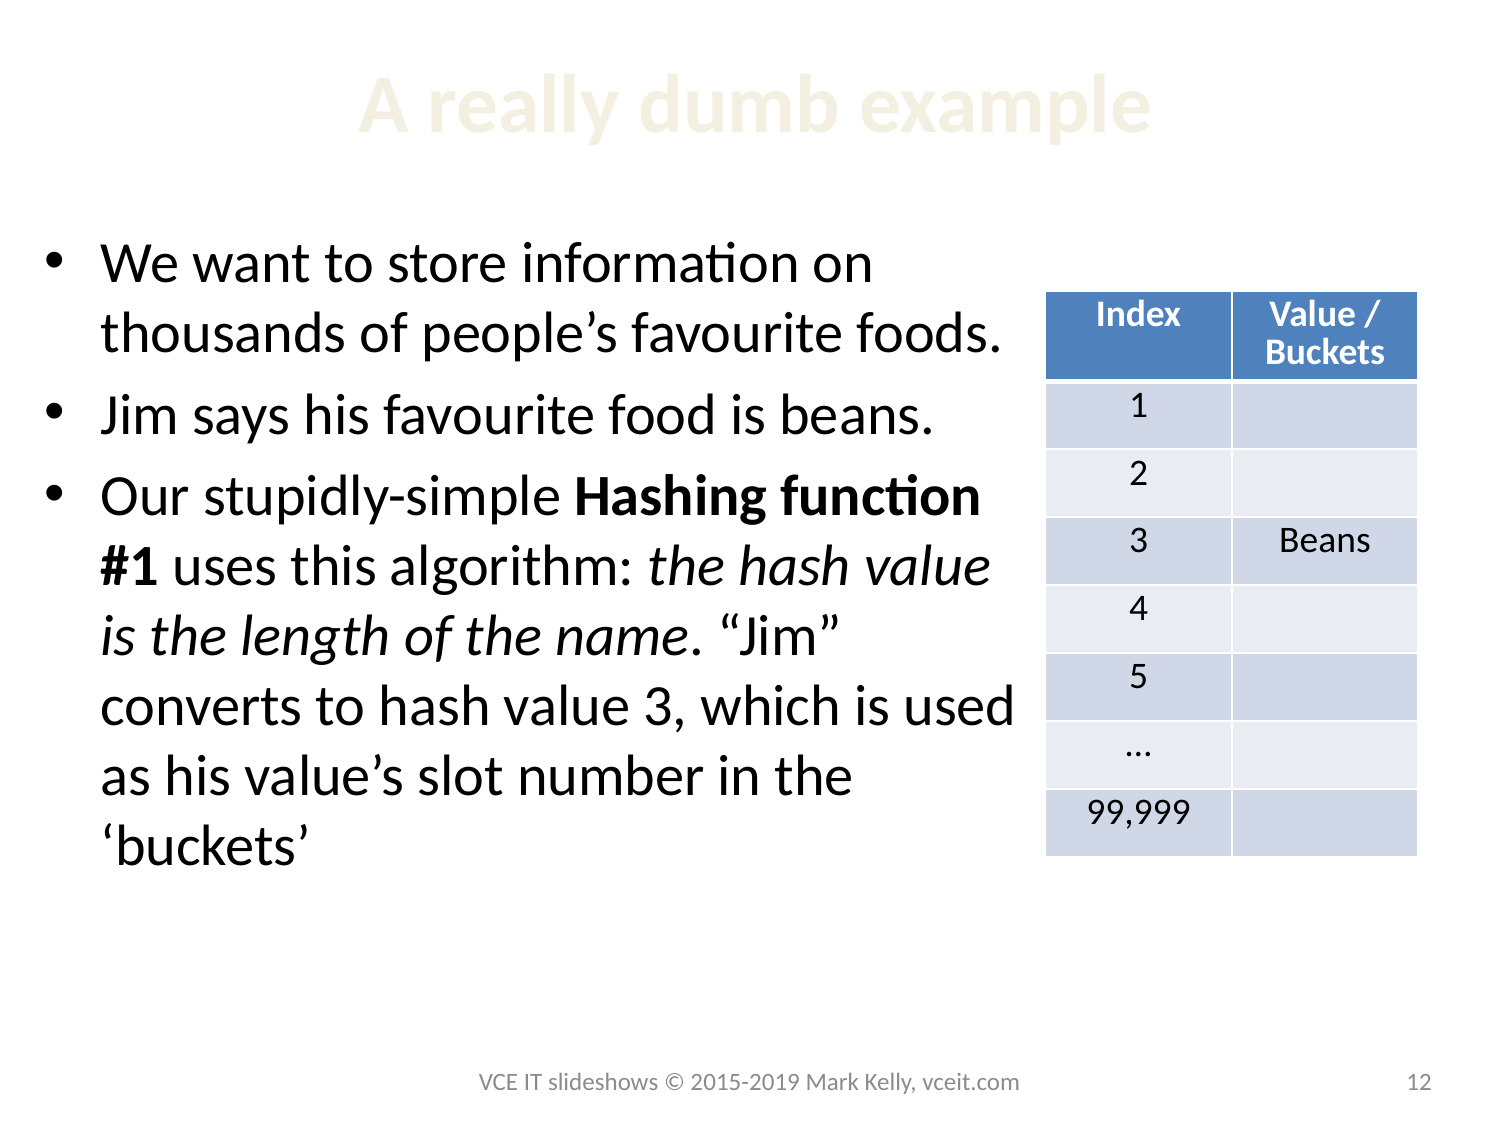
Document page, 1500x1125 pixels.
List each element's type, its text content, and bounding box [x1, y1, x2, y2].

table_header Value / Buckets [1233, 292, 1417, 379]
table_cell 1 [1046, 384, 1231, 448]
table_cell 5 [1046, 654, 1231, 720]
list We want to store information on thousands of people’s favourite foods. Jim says his favourite food is beans. Our stupidly-simple Hashing function #1 uses this algorithm: the hash value is the length of the name. “Jim” converts to hash value 3, which is used as his value’s slot number in the ‘buckets’ [29, 216, 1046, 894]
table_cell [1233, 384, 1417, 448]
table_cell Beans [1233, 518, 1417, 584]
table_cell [1233, 586, 1417, 652]
table_cell 2 [1046, 450, 1231, 516]
title A really dumb example [29, 44, 1483, 153]
table_cell [1233, 722, 1417, 788]
table_cell [1233, 654, 1417, 720]
table_cell 3 [1046, 518, 1231, 584]
table_cell [1233, 450, 1417, 516]
table_cell 99,999 [1046, 790, 1231, 856]
table_cell … [1046, 722, 1231, 788]
slide_number 12 [1376, 1058, 1447, 1103]
footer VCE IT slideshows © 2015-2019 Mark Kelly, vceit.com [383, 1058, 1117, 1103]
table_cell 4 [1046, 586, 1231, 652]
table_header Index [1046, 292, 1231, 379]
table_cell [1233, 790, 1417, 856]
